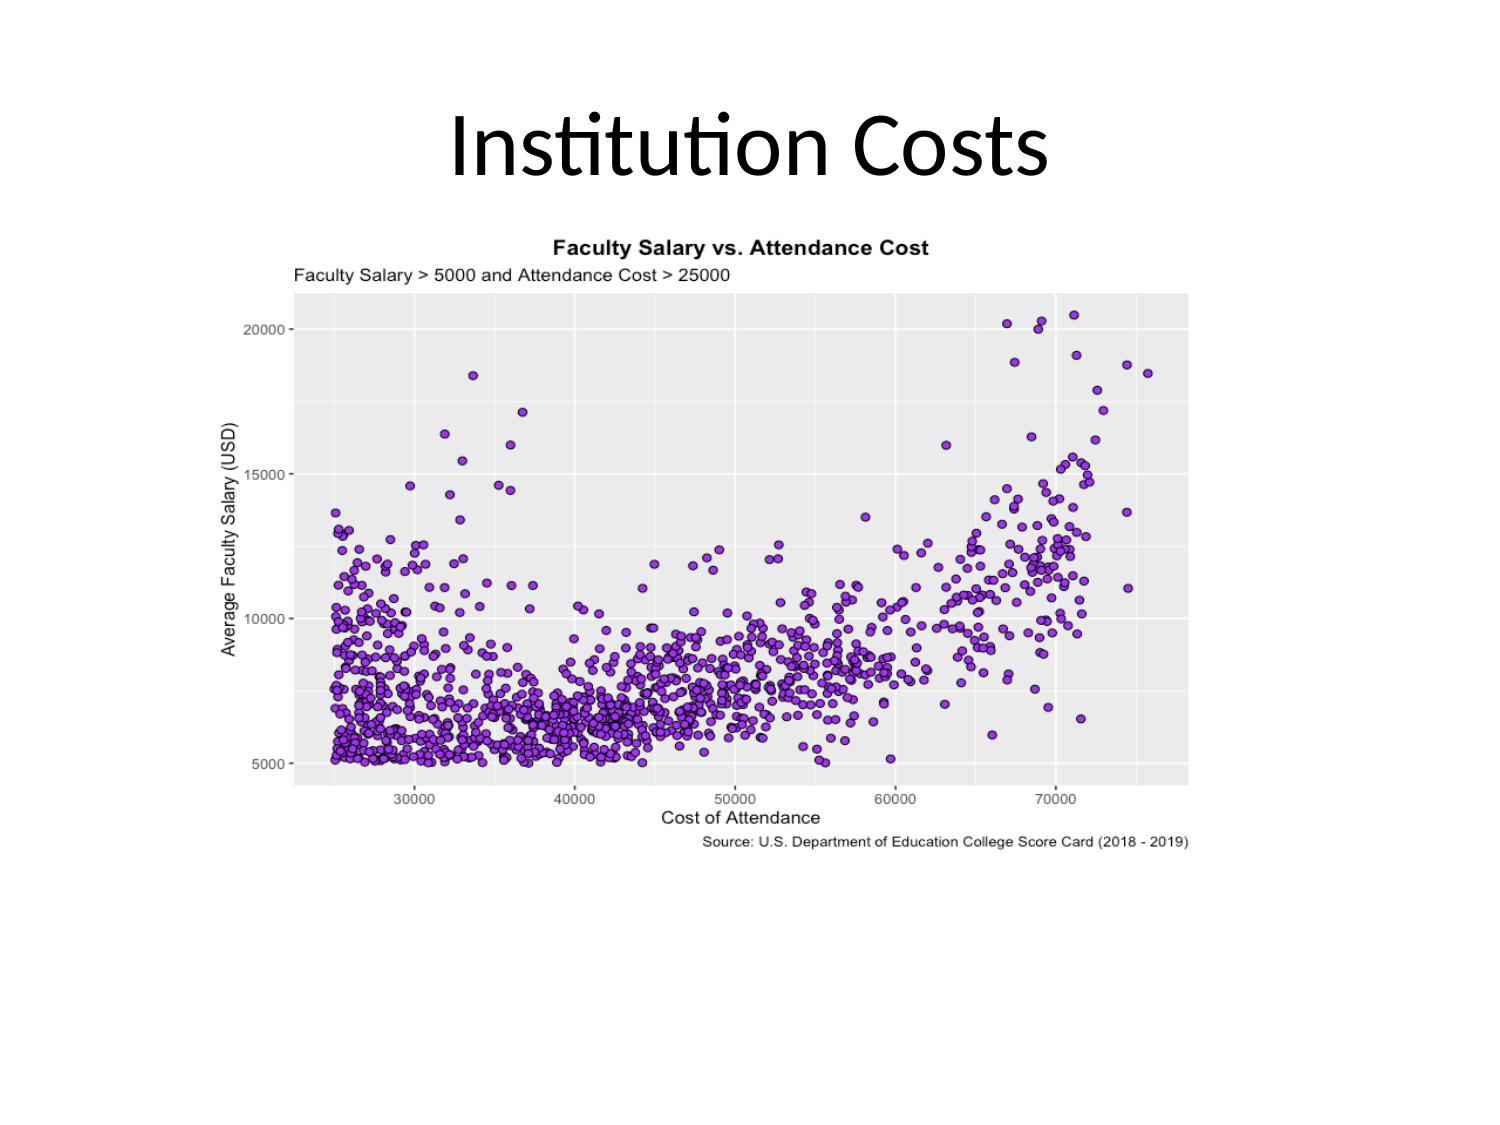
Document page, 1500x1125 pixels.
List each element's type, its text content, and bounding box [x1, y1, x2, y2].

title Institution Costs [75, 45, 1425, 233]
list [99, 232, 1311, 853]
